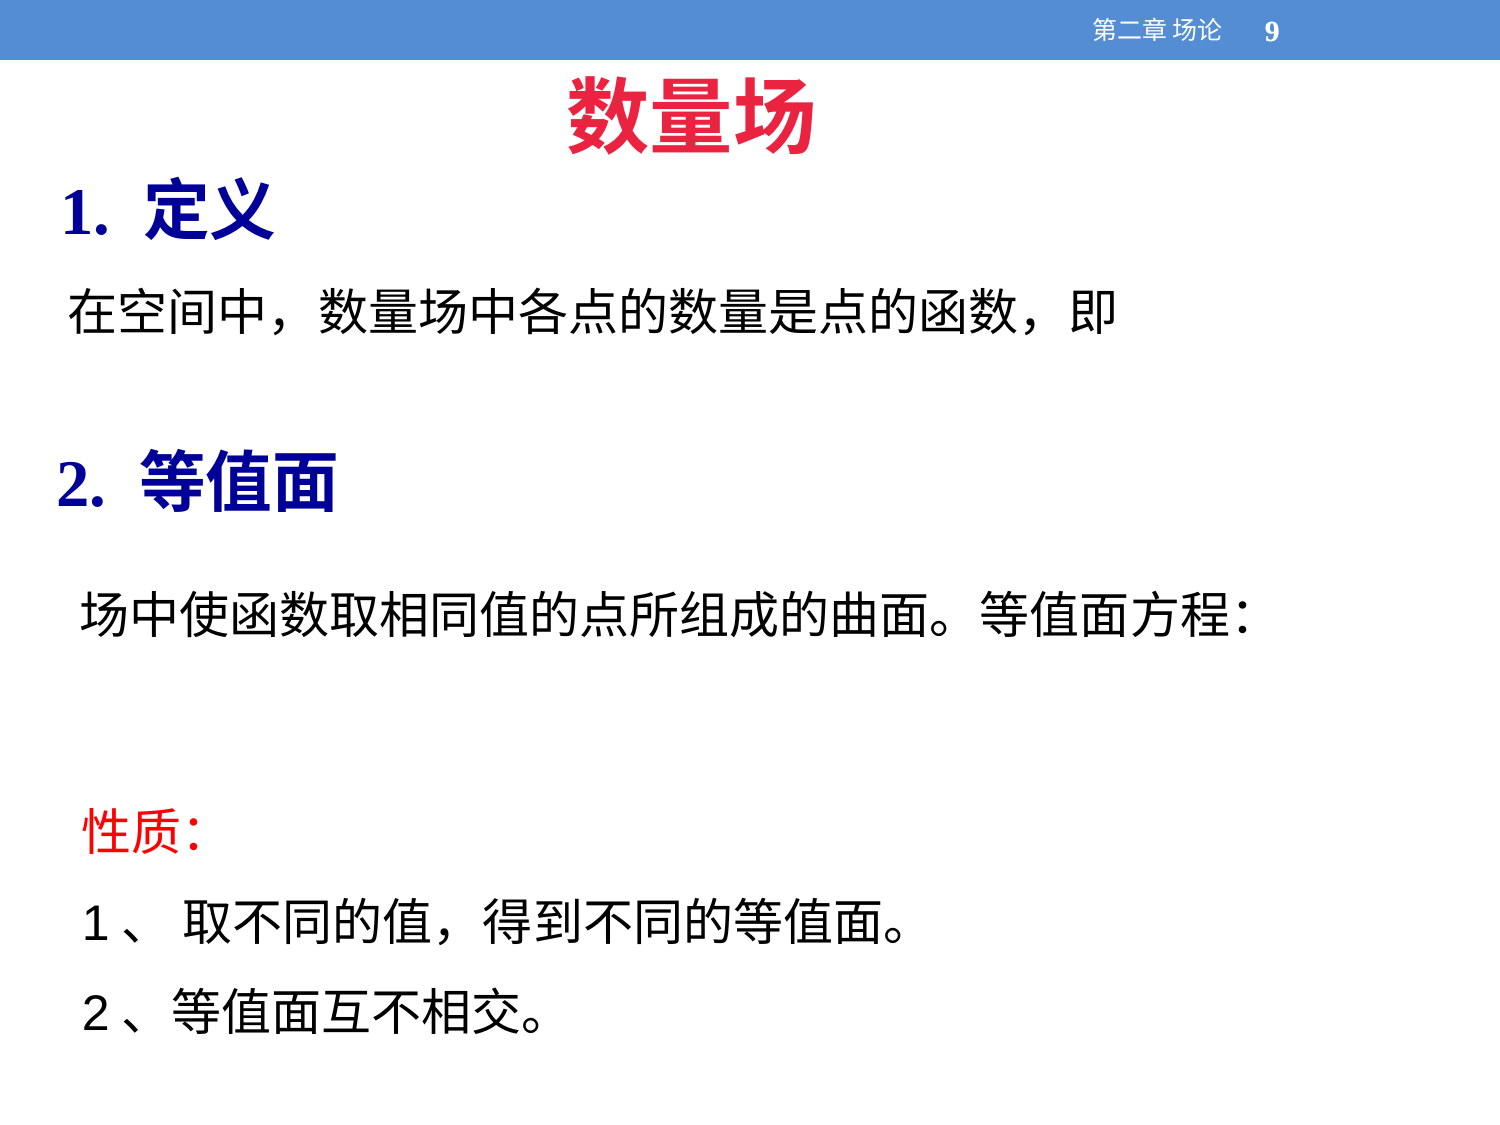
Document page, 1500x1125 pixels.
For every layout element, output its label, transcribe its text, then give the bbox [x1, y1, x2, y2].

text_box 9 [1250, 3, 1425, 57]
text_box 2. 等值面 [41, 432, 1447, 539]
footer 第二章 场论 [562, 3, 1238, 57]
text_box 数量场 [336, 57, 1047, 175]
list 1. 定义 [45, 160, 1451, 268]
